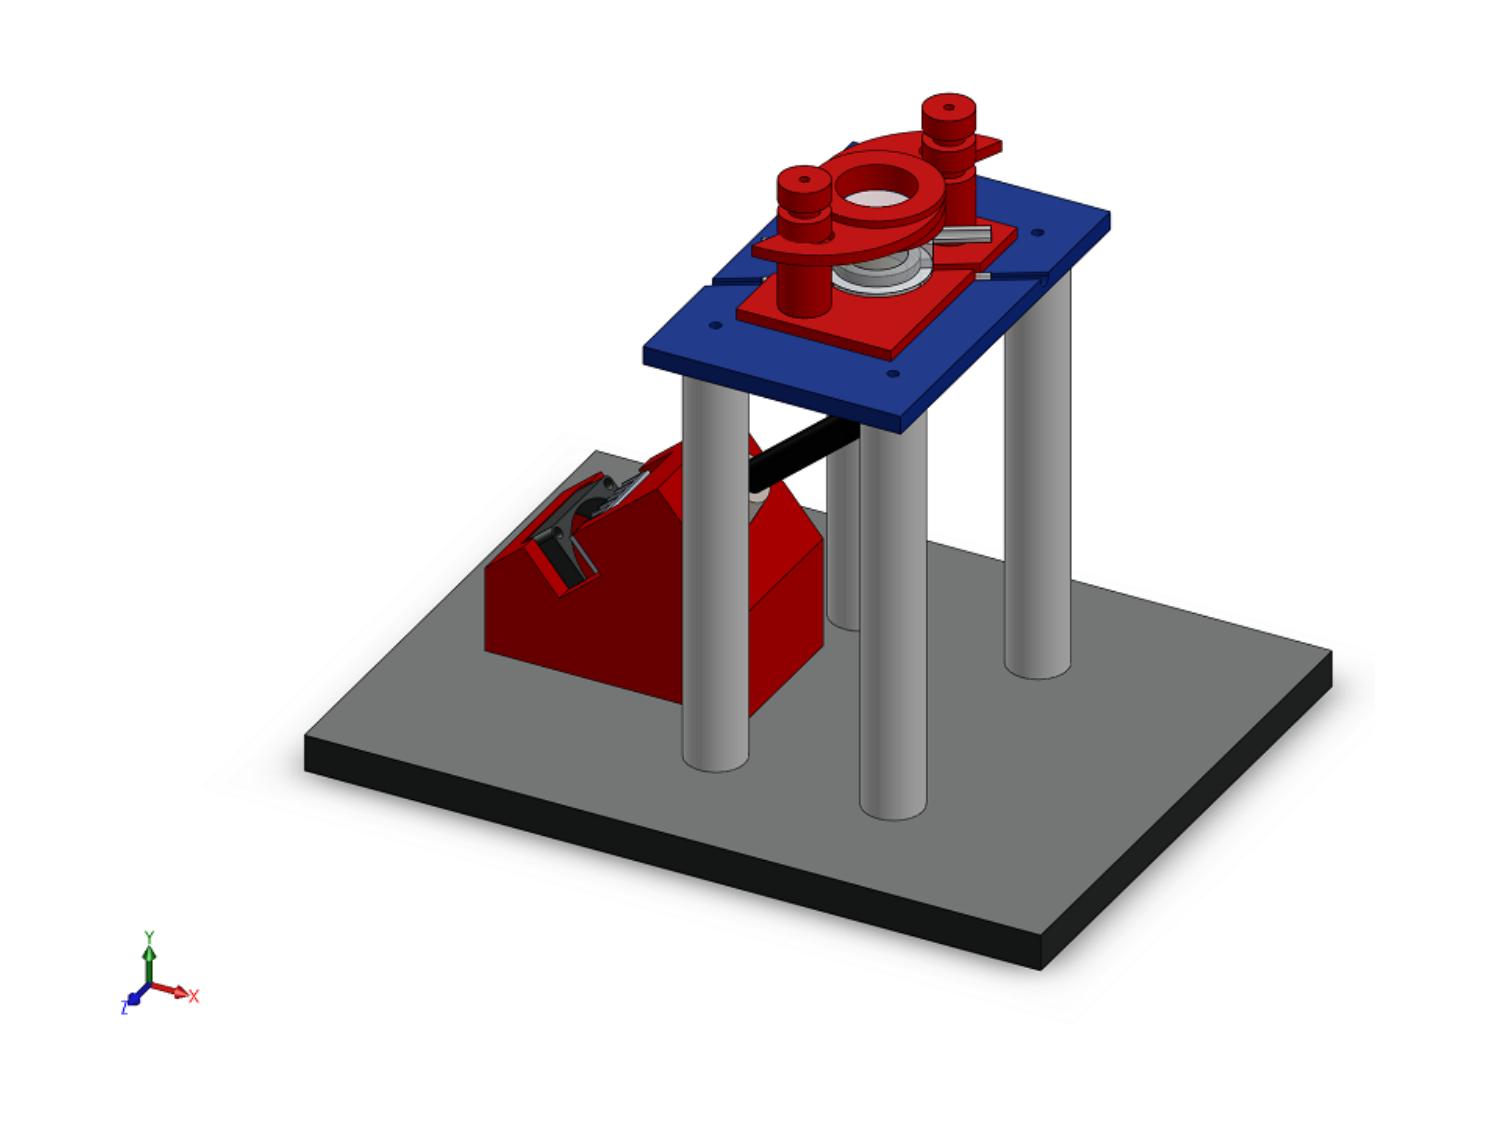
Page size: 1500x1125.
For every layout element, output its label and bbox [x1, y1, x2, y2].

picture [95, 81, 1376, 1043]
